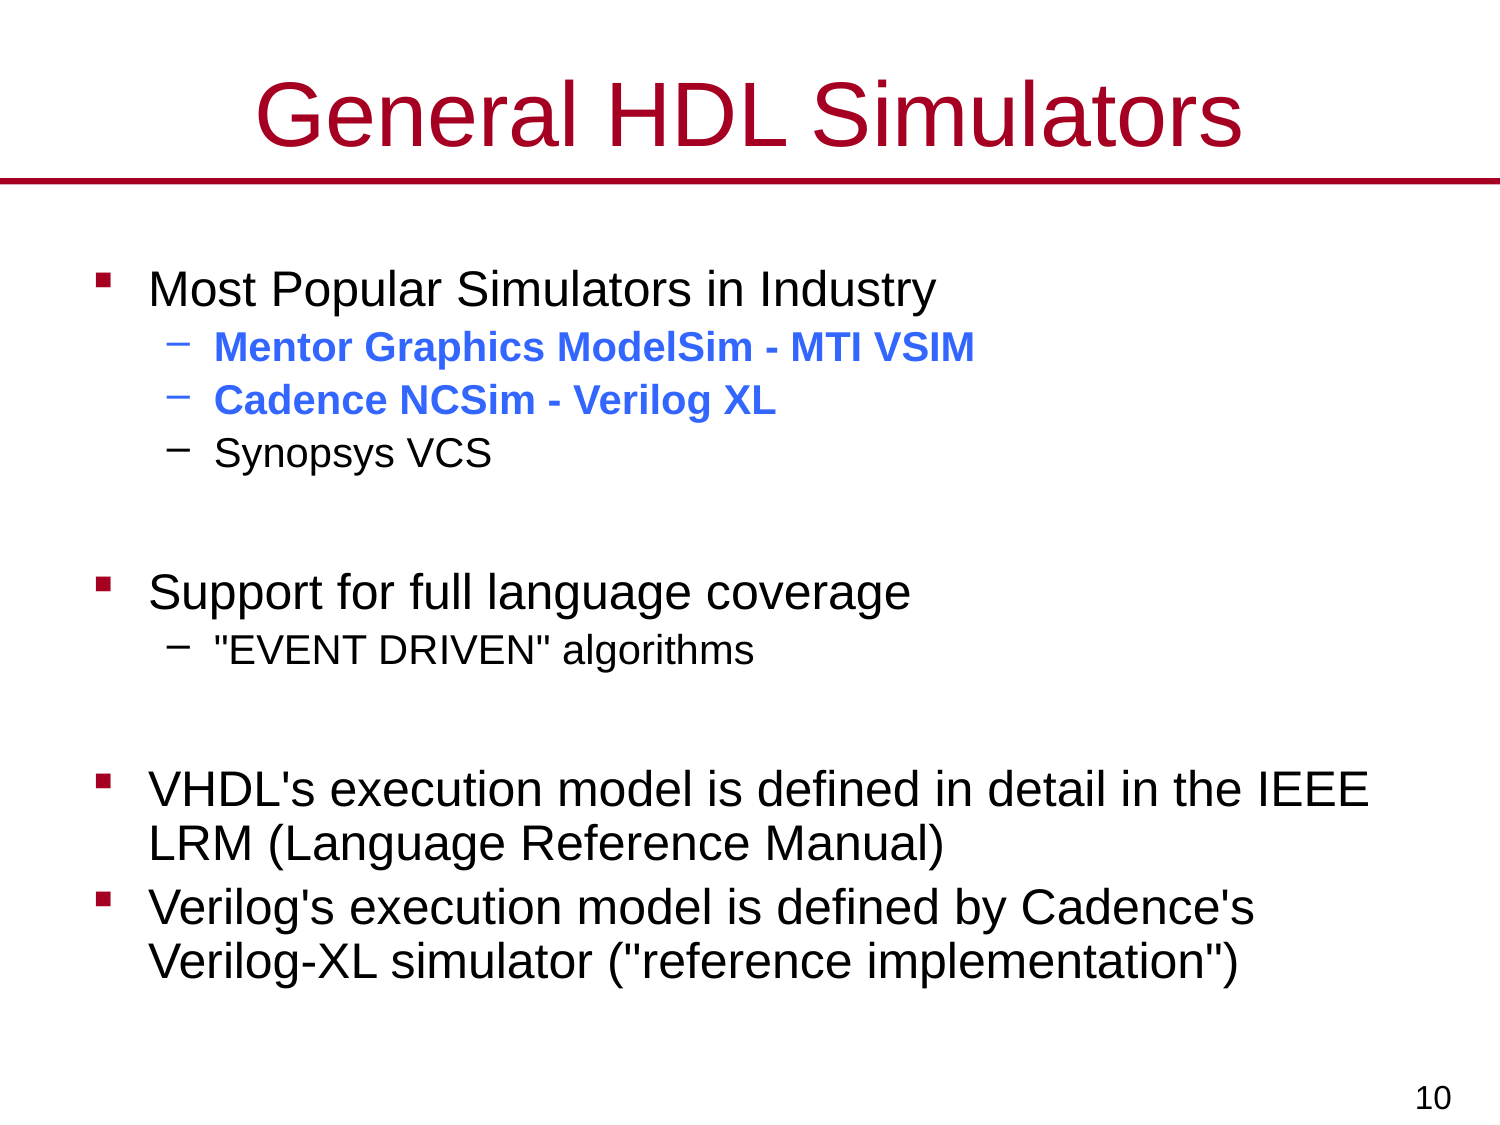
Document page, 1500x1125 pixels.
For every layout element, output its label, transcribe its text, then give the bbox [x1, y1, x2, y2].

list Most Popular Simulators in Industry Mentor Graphics ModelSim - MTI VSIM Cadence NCSim - Verilog XL Synopsys VCS Support for full language coverage "EVENT DRIVEN" algorithms VHDL's execution model is defined in detail in the IEEE LRM (Language Reference Manual) Verilog's execution model is defined by Cadence's Verilog-XL simulator ("reference implementation") [76, 255, 1428, 1026]
title General HDL Simulators [0, 44, 1500, 175]
